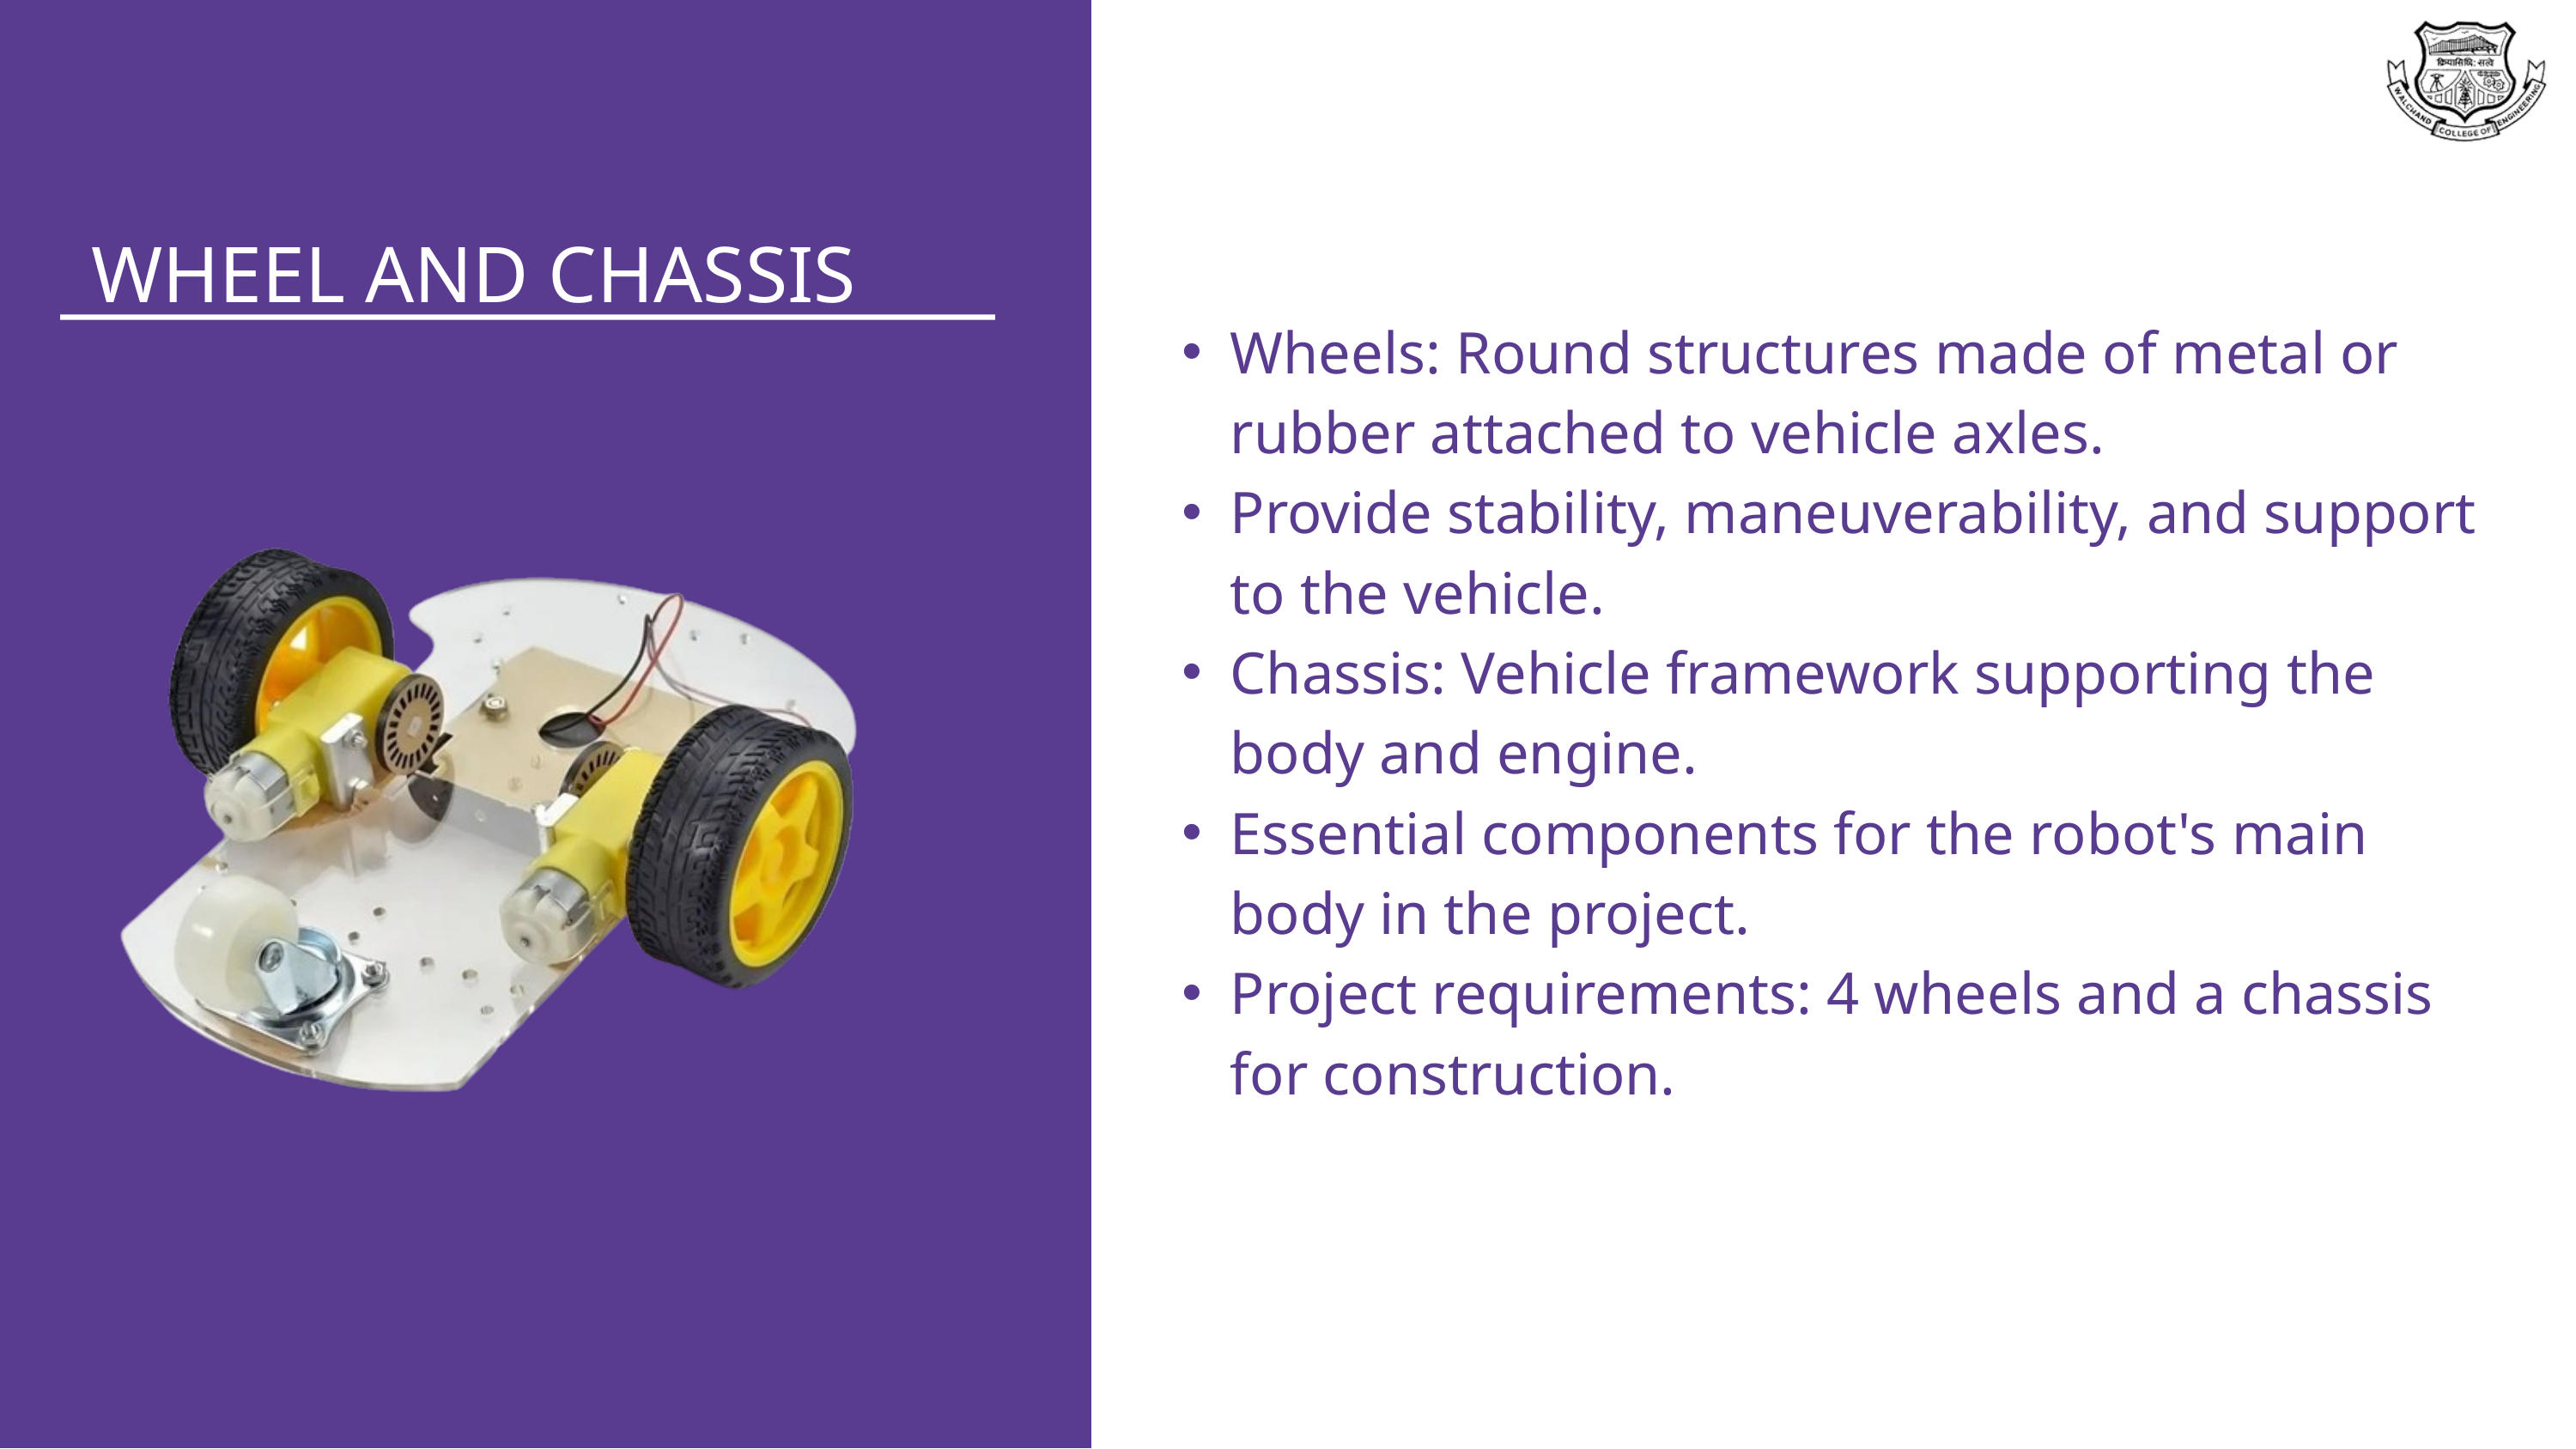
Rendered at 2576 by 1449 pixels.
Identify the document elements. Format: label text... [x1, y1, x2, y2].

text_box [2379, 16, 2552, 145]
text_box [0, 0, 1092, 1449]
text_box Wheels: Round structures made of metal or rubber attached to vehicle axles. Provide stability, maneuverability, and support to the vehicle. Chassis: Vehicle framework supporting the body and engine. Essential components for the robot's main body in the project. Project requirements: 4 wheels and a chassis for construction. [1133, 305, 2507, 1186]
